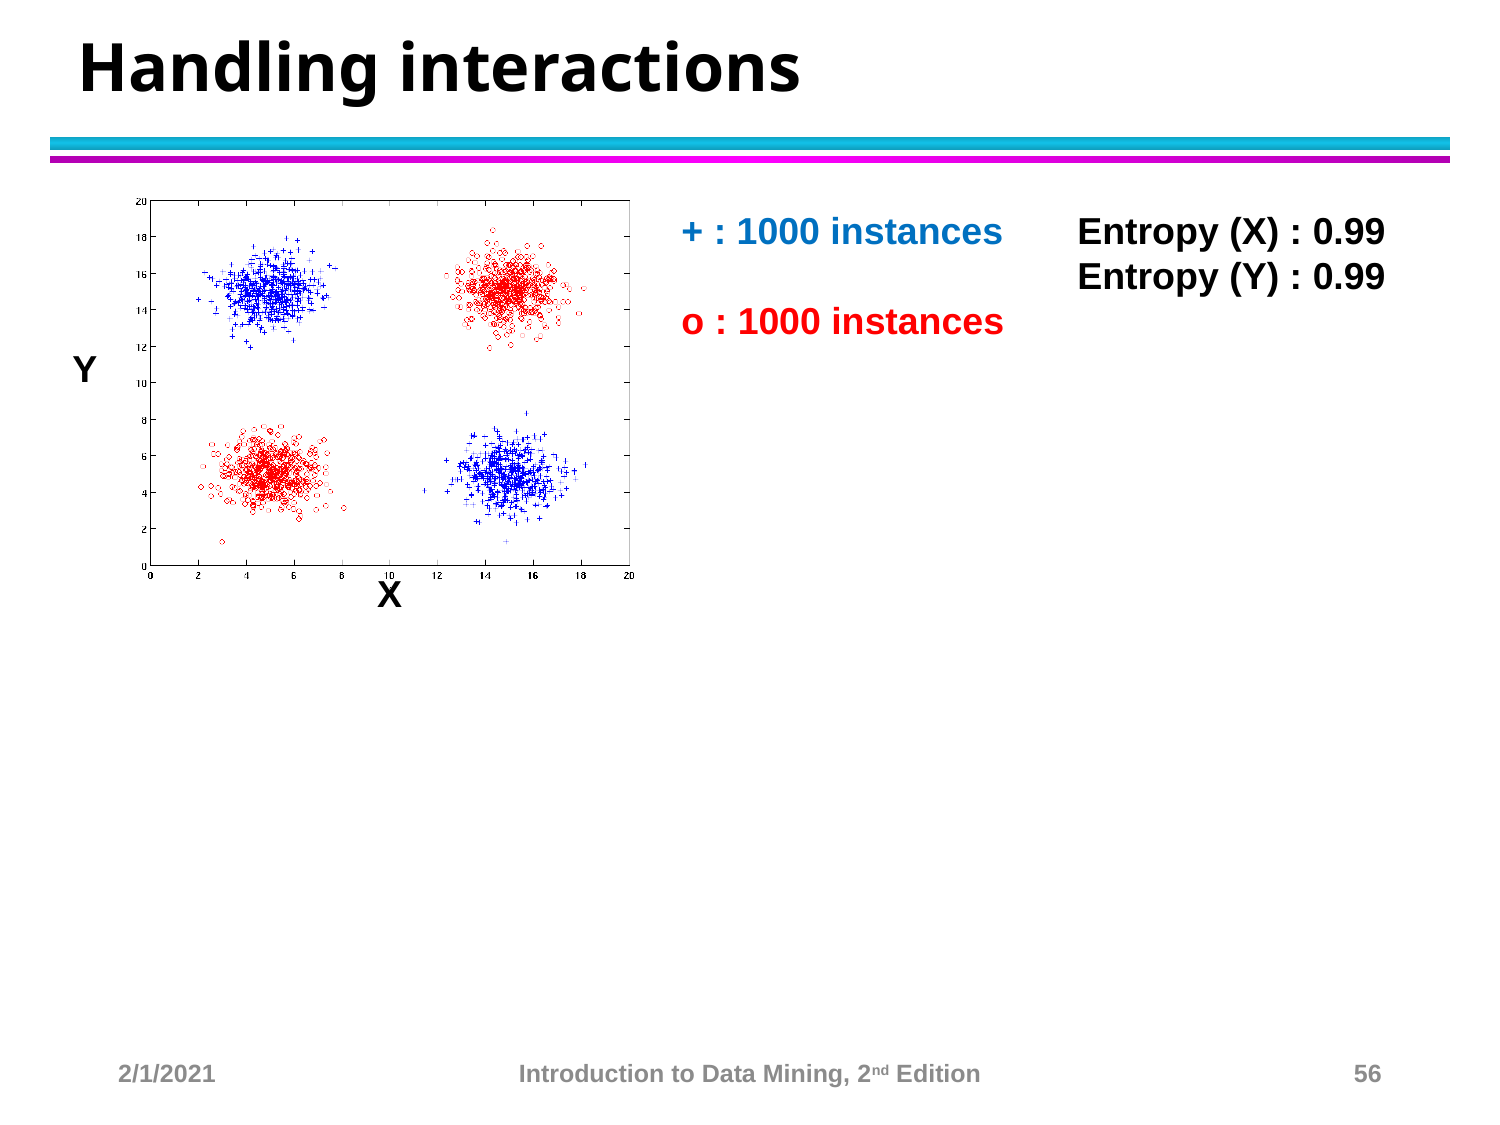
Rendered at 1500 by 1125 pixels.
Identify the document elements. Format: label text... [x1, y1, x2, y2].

slide_number 56 [1059, 1042, 1397, 1103]
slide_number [103, 1042, 441, 1103]
picture [128, 166, 688, 594]
text_box Entropy (X) : 0.99 Entropy (Y) : 0.99 [1062, 199, 1450, 440]
title Handling interactions [62, 5, 1421, 113]
text_box + : 1000 instances o : 1000 instances [692, 199, 1055, 395]
text_box X [362, 601, 438, 623]
text_box Y [57, 337, 123, 398]
footer Introduction to Data Mining, 2nd Edition [496, 1042, 1004, 1103]
